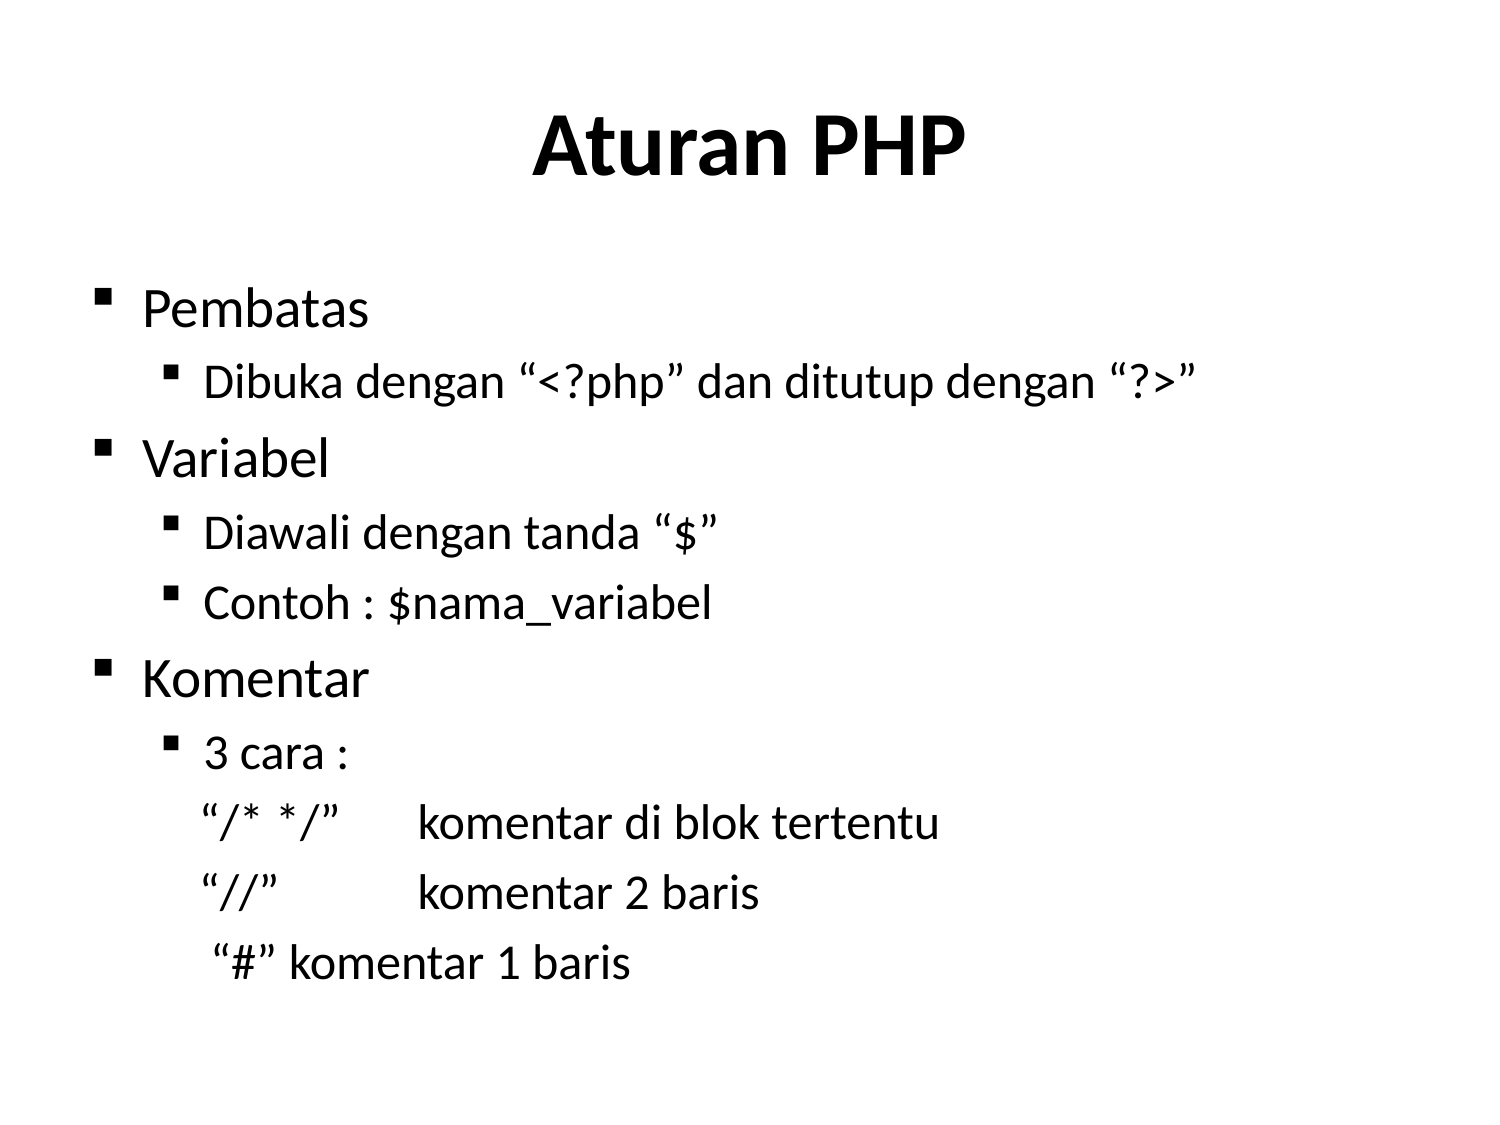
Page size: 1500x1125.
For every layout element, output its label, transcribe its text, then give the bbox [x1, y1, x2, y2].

list Pembatas Dibuka dengan “<?php” dan ditutup dengan “?>” Variabel Diawali dengan tanda “$” Contoh : $nama_variabel Komentar 3 cara : “/* */” komentar di blok tertentu “//” komentar 2 baris “#” komentar 1 baris [75, 262, 1425, 1005]
title Aturan PHP [75, 45, 1425, 233]
